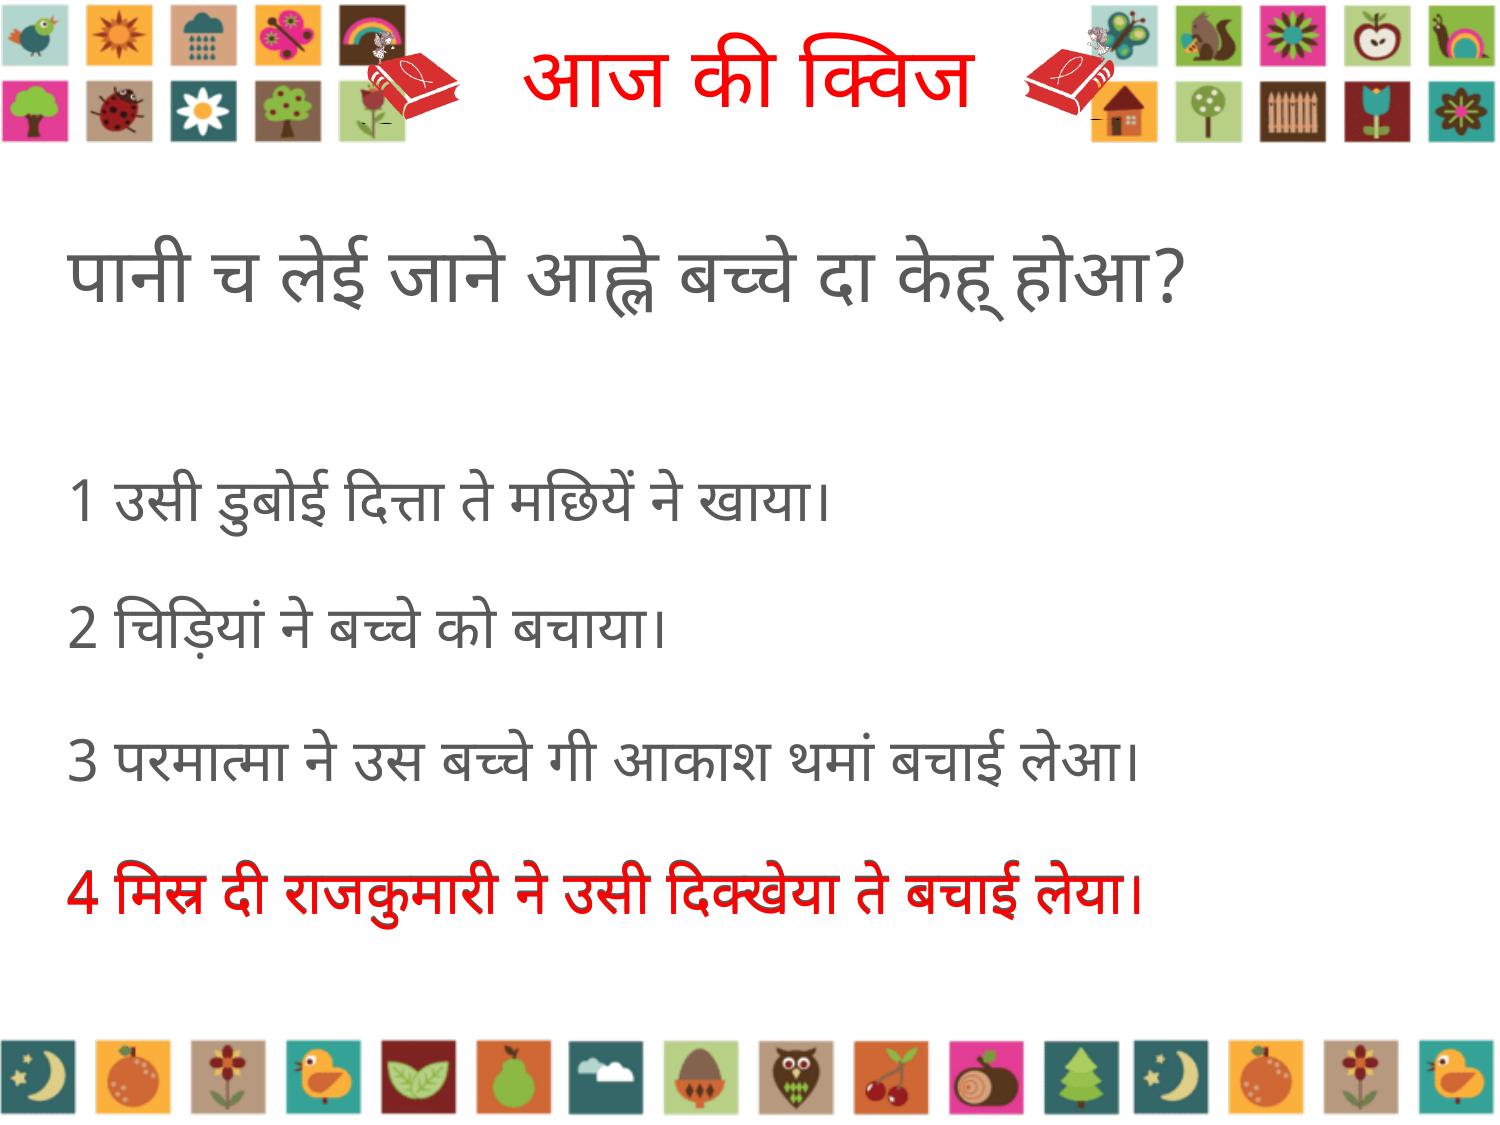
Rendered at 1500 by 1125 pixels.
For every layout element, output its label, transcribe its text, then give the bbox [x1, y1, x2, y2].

picture [0, 3, 492, 150]
picture [992, 3, 1500, 150]
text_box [0, 1028, 1500, 1118]
text_box 4 मिस्र दी राजकुमारी ने उसी दिक्खेया ते बचाई लेया। [53, 849, 1483, 934]
text_box आज की क्विज [491, 16, 1077, 131]
text_box 1 उसी डुबोई दित्ता ते मछियें ने खाया। [53, 456, 1436, 541]
text_box 3 परमात्मा ने उस बच्चे गी आकाश थमां बचाई लेआ। [53, 716, 1483, 801]
text_box पानी च लेई जाने आह्ले बच्चे दा केह् होआ? [53, 219, 1436, 325]
text_box 2 चिड़ियां ने बच्चे को बचाया। [53, 582, 1436, 668]
